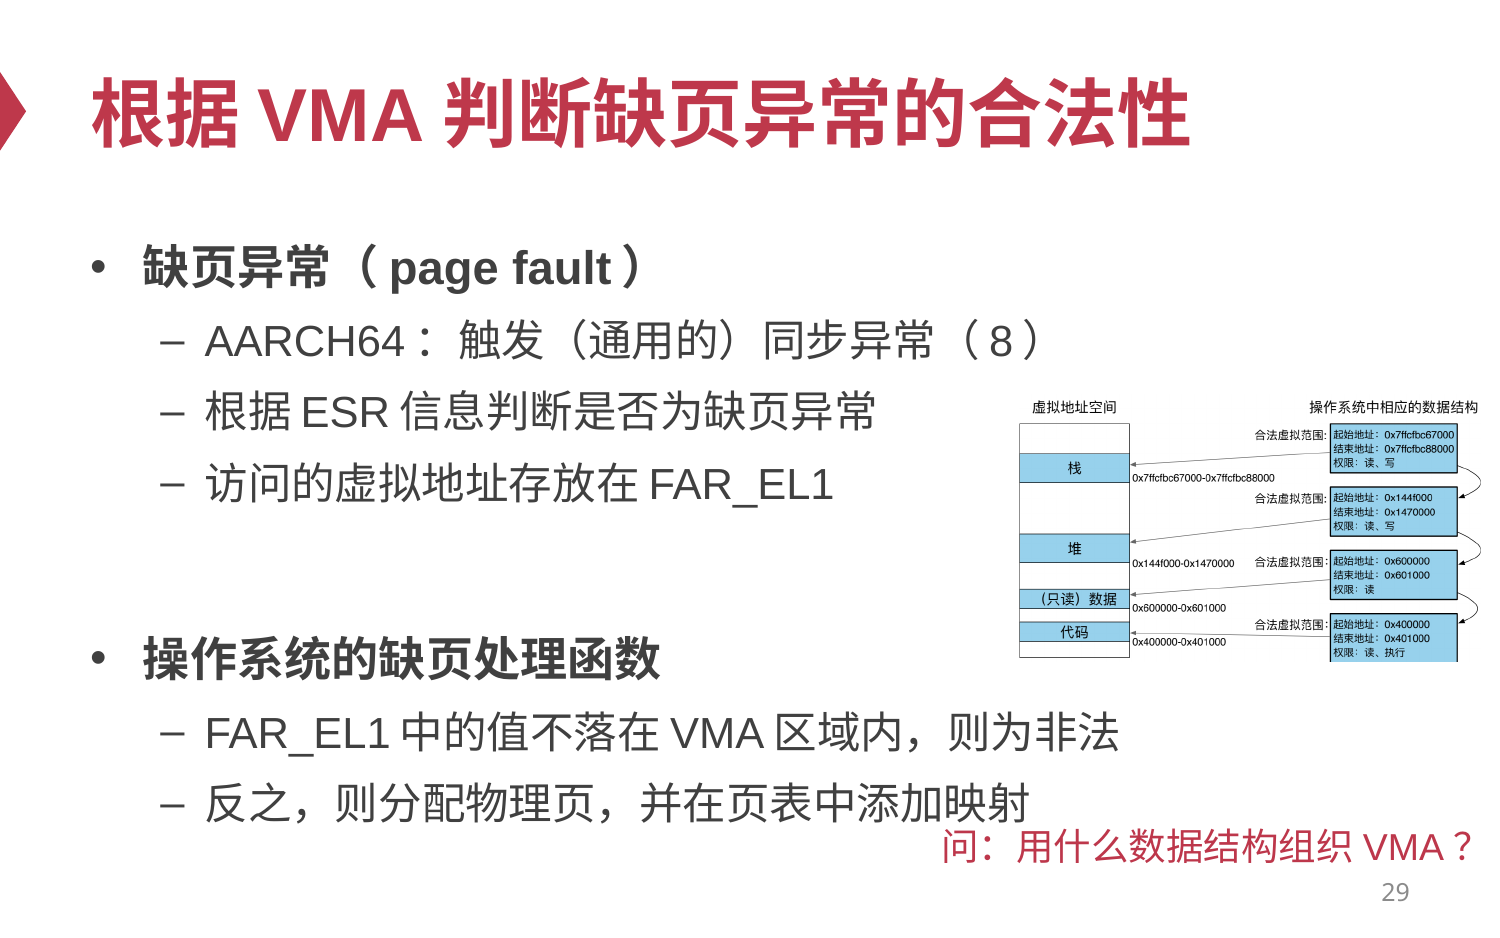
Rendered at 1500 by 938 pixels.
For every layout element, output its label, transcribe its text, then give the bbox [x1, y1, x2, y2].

title 根据VMA判断缺页异常的合法性 [75, 37, 1425, 186]
picture [1018, 394, 1481, 662]
text_box 问：用什么数据结构组织VMA？ [926, 815, 1500, 876]
list 缺页异常（page fault） AARCH64：触发（通用的）同步异常（8） 根据ESR信息判断是否为缺页异常 访问的虚拟地址存放在FAR_EL1 操作系统的缺页处理函数 FAR_EL1中的值不落在VMA区域内，则为非法 反之，则分配物理页，并在页表中添加映射 [75, 218, 1425, 838]
slide_number 29 [1074, 876, 1425, 919]
